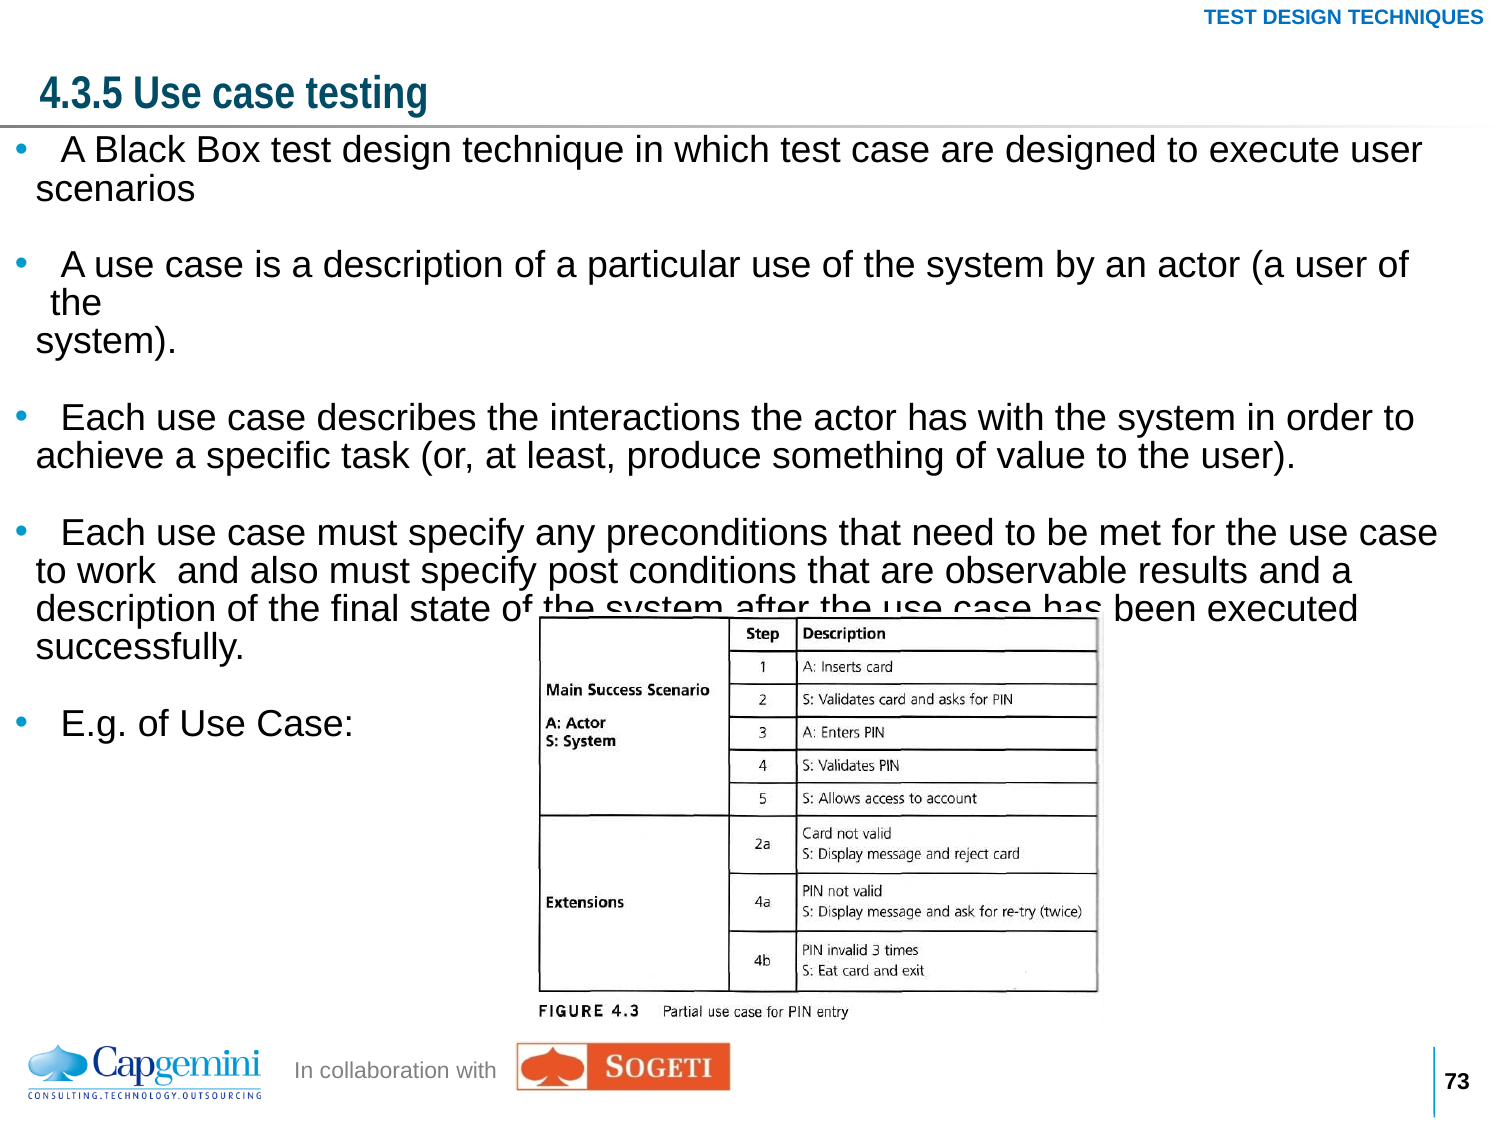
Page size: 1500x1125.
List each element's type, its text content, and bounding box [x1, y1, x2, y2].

picture [524, 612, 1105, 1025]
title 4.3.5 Use case testing [39, 34, 1470, 126]
picture [26, 1043, 263, 1100]
text_box TEST DESIGN TECHNIQUES [1187, 0, 1500, 36]
picture [515, 1041, 731, 1091]
slide_number 72 [1438, 1070, 1481, 1095]
text_box A Black Box test design technique in which test case are designed to execute user scenarios A use case is a description of a particular use of the system by an actor (a user of the system). Each use case describes the interactions the actor has with the system in order to achieve a specific task (or, at least, produce something of value to the user). Each use case must specify any preconditions that need to be met for the use case to work and also must specify post conditions that are observable results and a description of the final state of the system after the use case has been executed successfully. E.g. of Use Case: [0, 124, 1469, 752]
